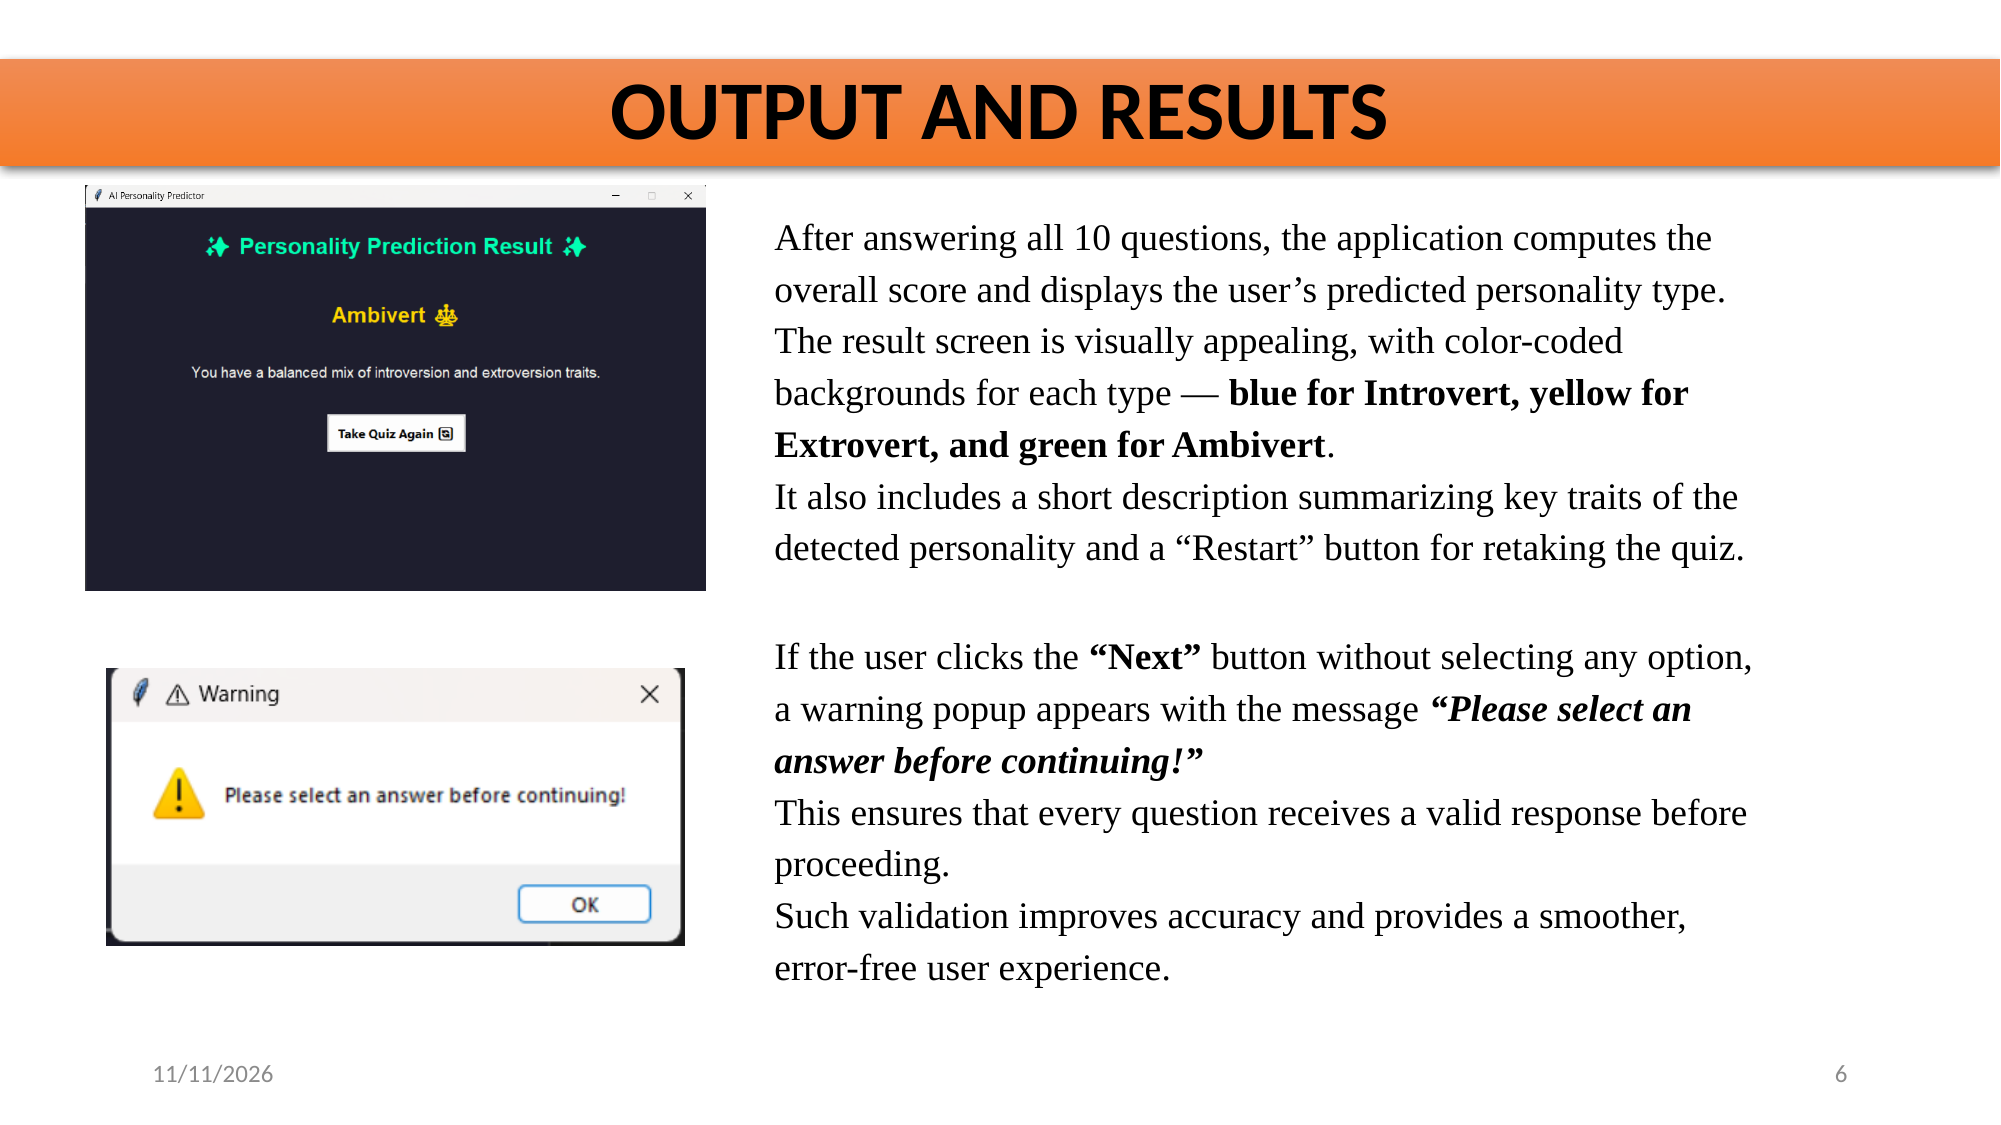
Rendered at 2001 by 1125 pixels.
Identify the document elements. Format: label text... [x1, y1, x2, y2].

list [85, 185, 706, 591]
slide_number 6 [1412, 1042, 1863, 1103]
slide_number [137, 1042, 588, 1103]
text_box After answering all 10 questions, the application computes the overall score and displays the user’s predicted personality type. The result screen is visually appealing, with color-coded backgrounds for each type — blue for Introvert, yellow for Extrovert, and green for Ambivert. It also includes a short description summarizing key traits of the detected personality and a “Restart” button for retaking the quiz. [759, 198, 1770, 576]
text_box If the user clicks the “Next” button without selecting any option, a warning popup appears with the message “Please select an answer before continuing!” This ensures that every question receives a valid response before proceeding. Such validation improves accuracy and provides a smoother, error-free user experience. [759, 618, 1770, 1064]
picture [106, 668, 685, 946]
title OUTPUT AND RESULTS [0, 59, 2000, 166]
